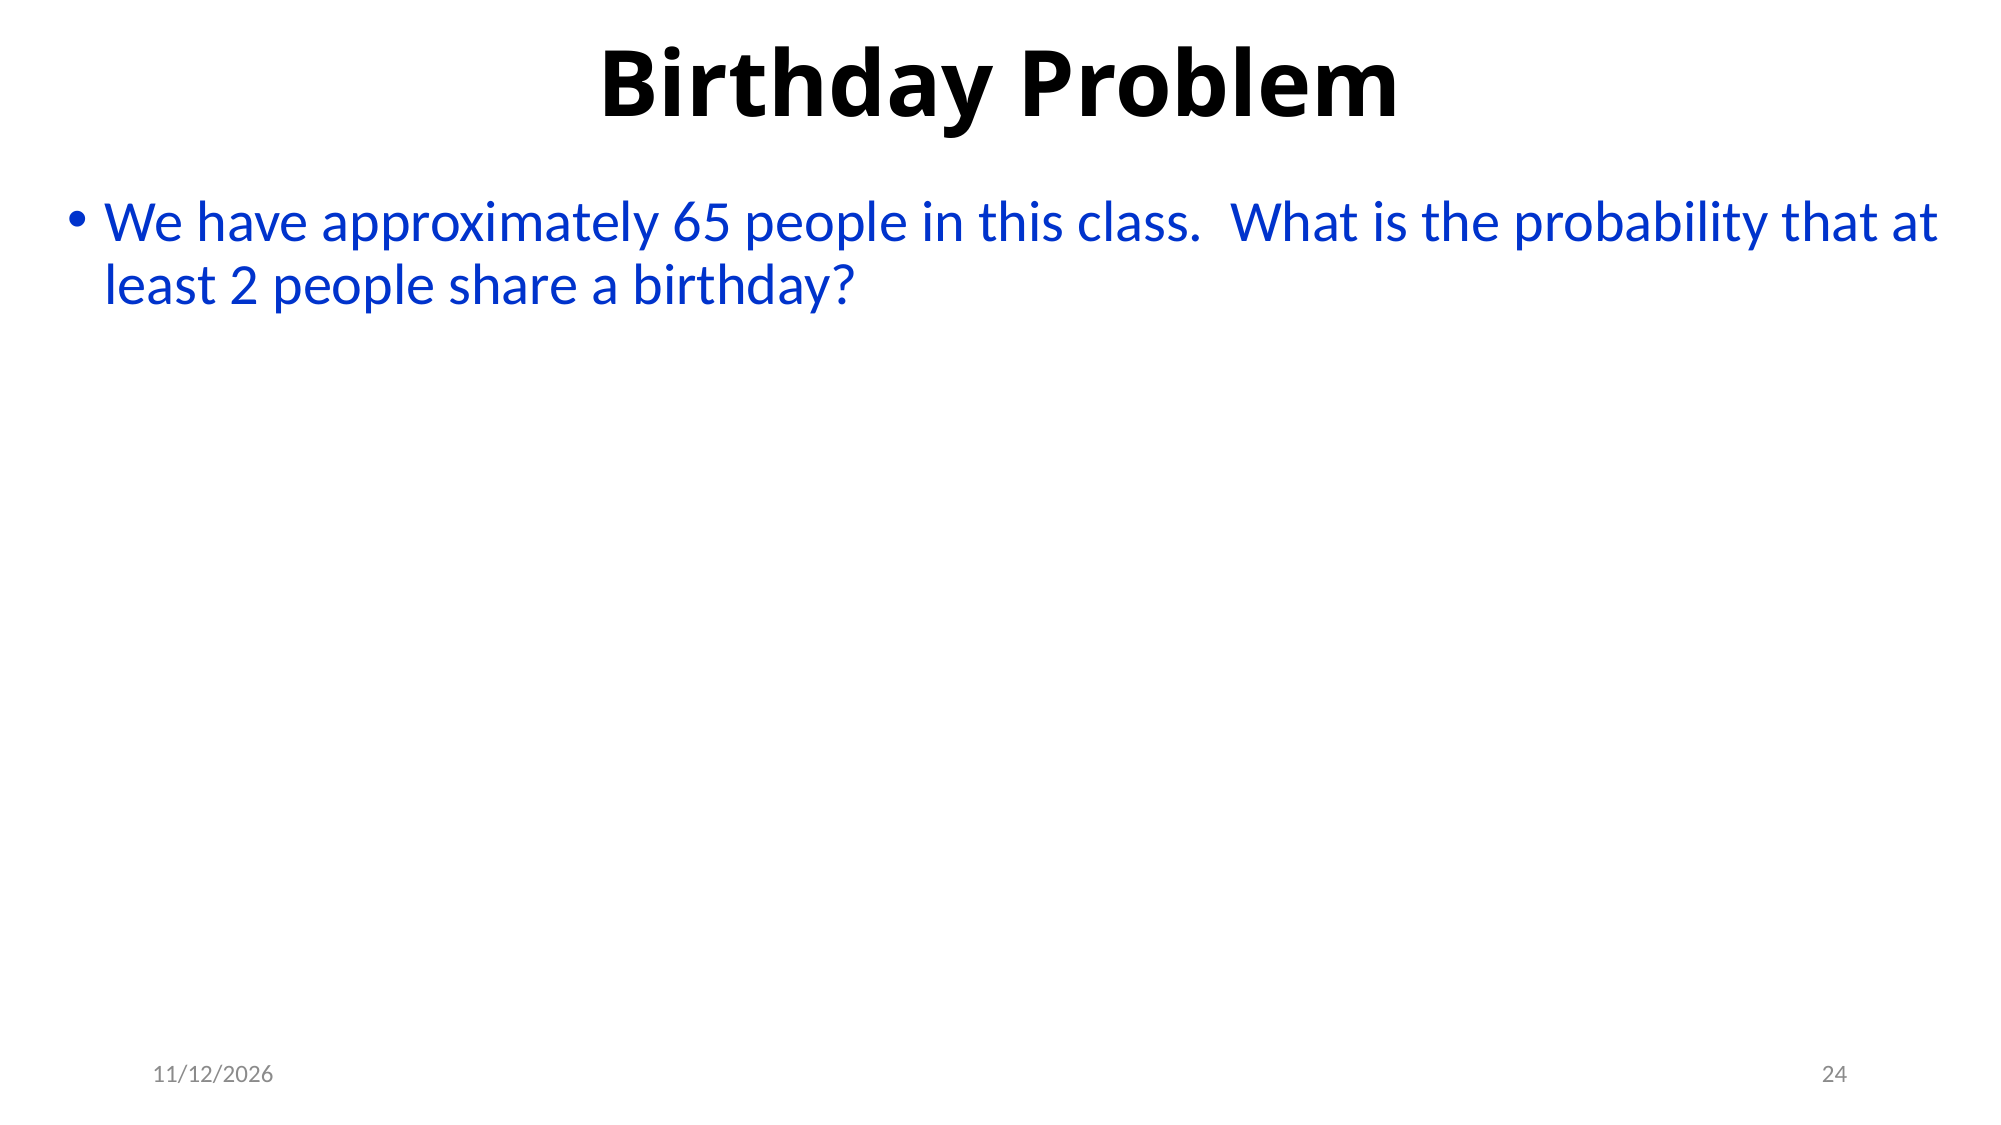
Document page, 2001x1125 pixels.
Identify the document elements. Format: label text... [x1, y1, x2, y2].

list We have approximately 65 people in this class. What is the probability that at least 2 people share a birthday? [52, 183, 1960, 1014]
title Birthday Problem [137, 18, 1863, 156]
slide_number 24 [1412, 1042, 1863, 1103]
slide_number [137, 1042, 588, 1103]
